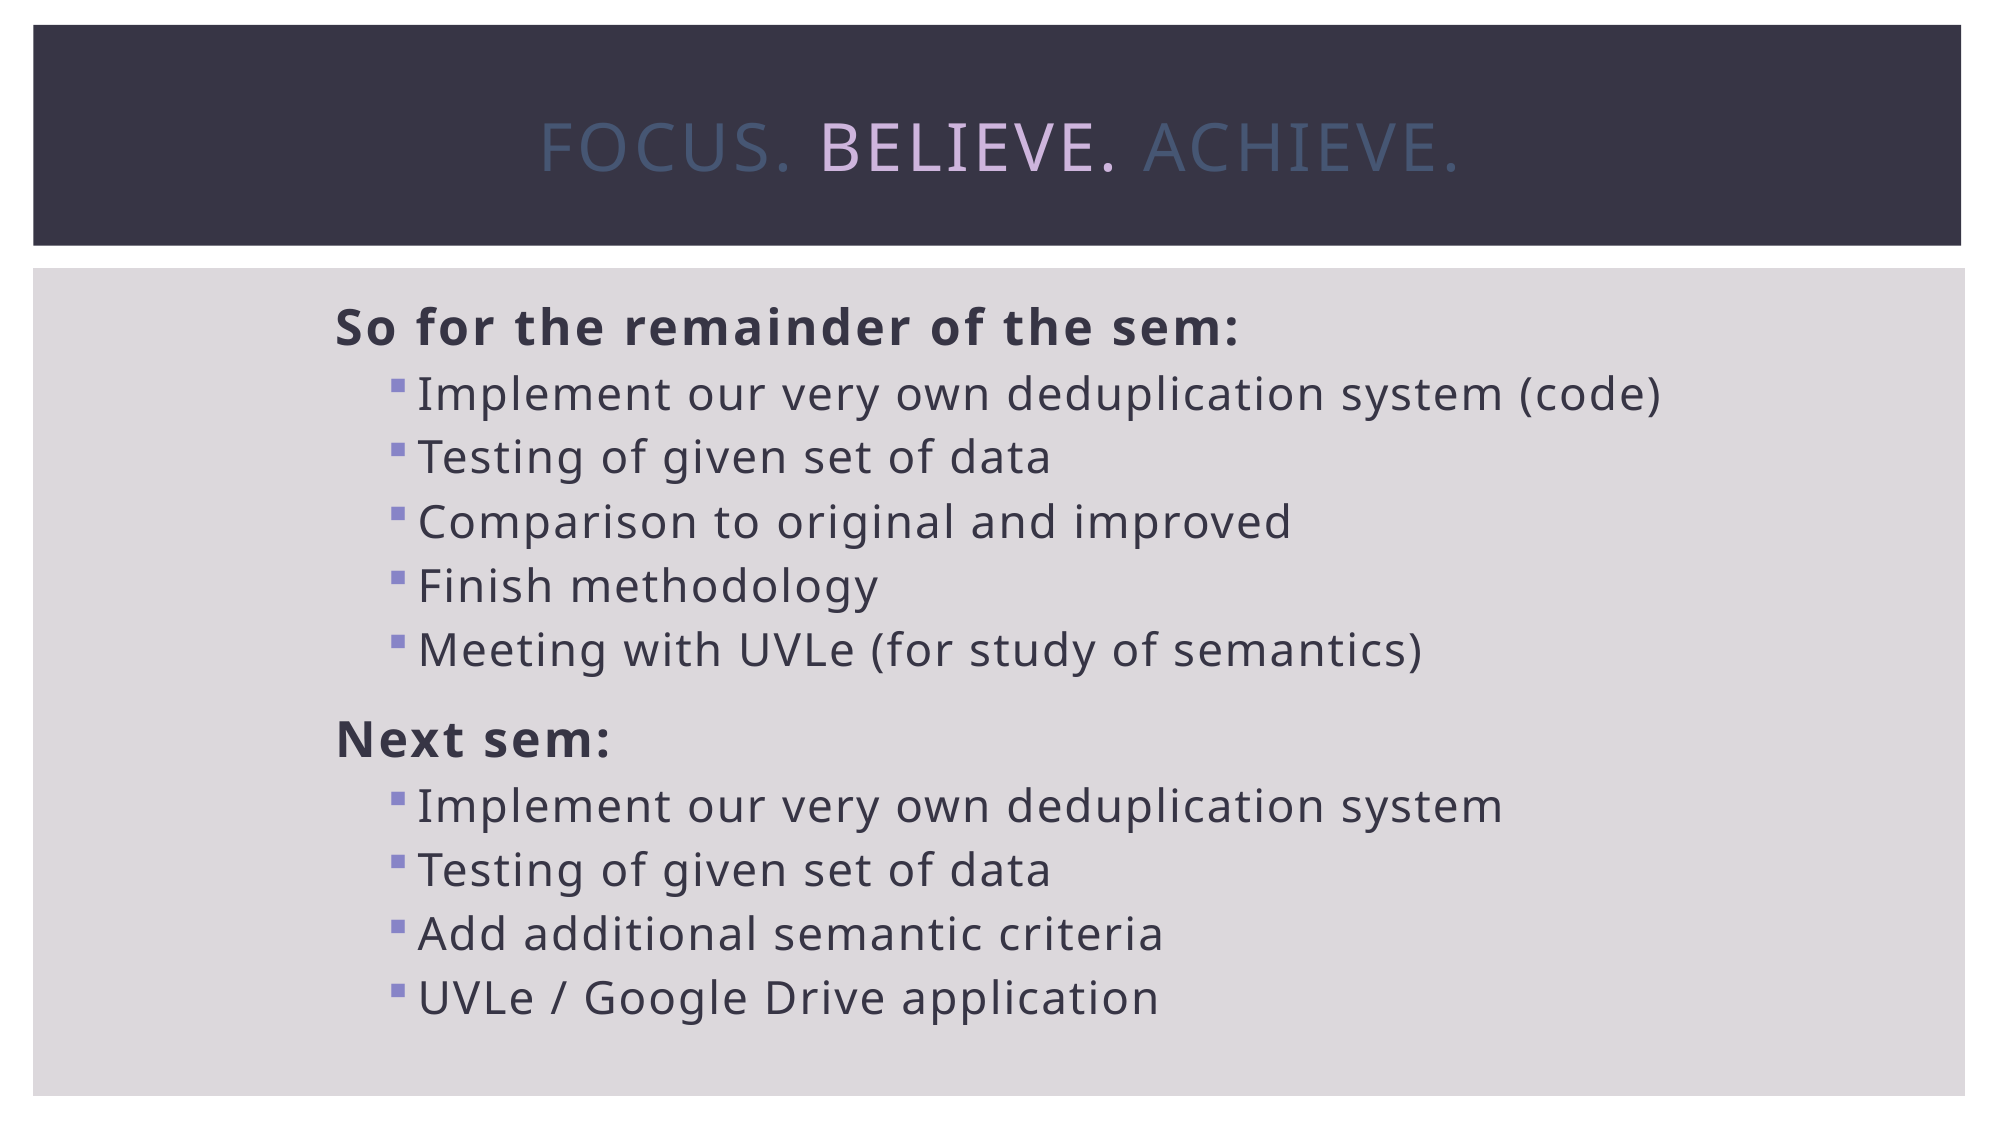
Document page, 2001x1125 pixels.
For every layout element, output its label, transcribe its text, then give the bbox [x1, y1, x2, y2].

list So for the remainder of the sem: Implement our very own deduplication system (code) Testing of given set of data Comparison to original and improved Finish methodology Meeting with UVLe (for study of semantics) [312, 287, 1692, 699]
text_box Next sem: Implement our very own deduplication system Testing of given set of data Add additional semantic criteria UVLe / Google Drive application [312, 699, 1692, 1113]
title FOCUS. BELIEVE. Achieve. [83, 58, 1917, 232]
